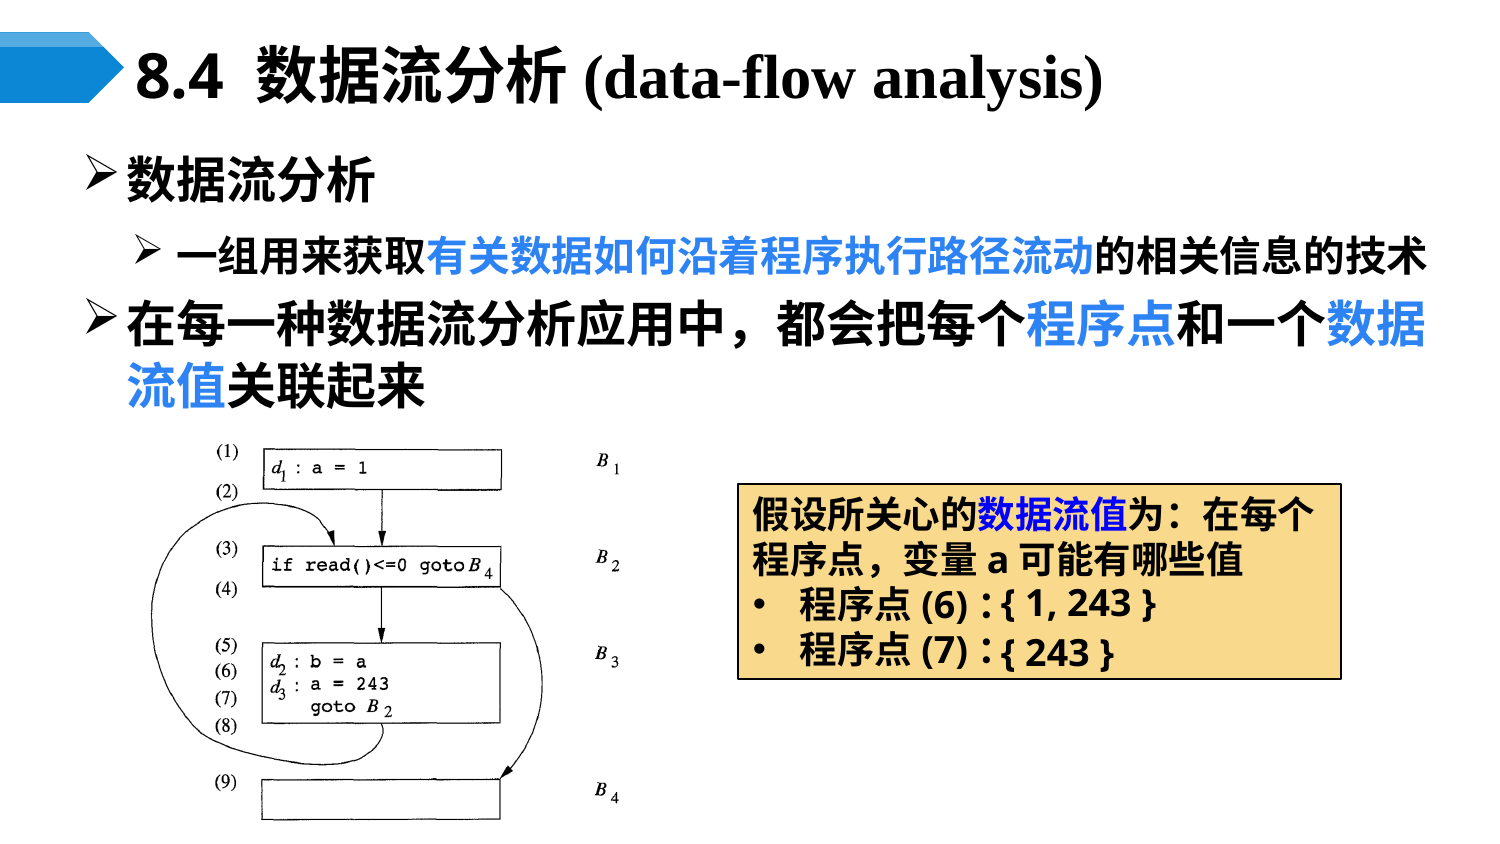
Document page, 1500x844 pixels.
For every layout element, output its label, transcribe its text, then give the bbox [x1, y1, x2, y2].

text_box { 1, 243 } [1112, 589, 1129, 616]
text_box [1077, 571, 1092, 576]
text_box 假设所关心的数据流值为：在每个程序点，变量a可能有哪些值 程序点(6)： 程序点(7)： [738, 483, 1341, 679]
text_box { 1, 243 } [1143, 590, 1155, 621]
text_box { 1, 243 } [1002, 590, 1014, 621]
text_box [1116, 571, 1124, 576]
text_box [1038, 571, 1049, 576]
text_box { 243 } [986, 621, 1208, 681]
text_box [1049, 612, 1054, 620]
list 数据流分析 一组用来获取有关数据如何沿着程序执行路径流动的相关信息的技术 在每一种数据流分析应用中，都会把每个程序点和一个数据流值关联起来 [70, 140, 1447, 824]
picture [126, 425, 644, 828]
text_box { 1, 243 } [1069, 589, 1087, 615]
text_box { 1, 243 } [1090, 590, 1109, 615]
text_box { 1, 243 } [1029, 590, 1040, 615]
title 8.4 数据流分析(data-flow analysis) [123, 43, 1425, 103]
